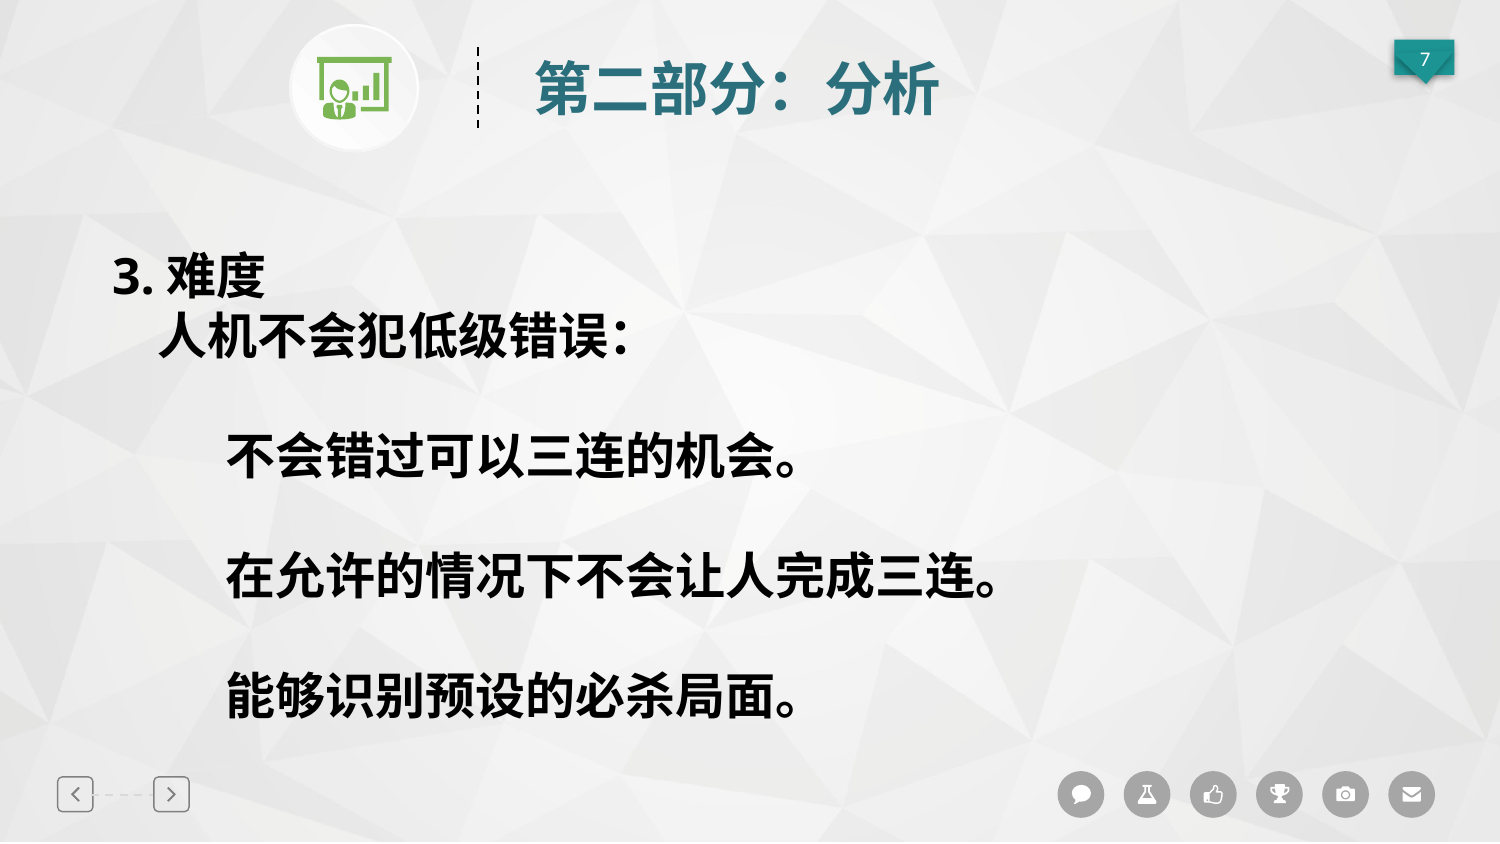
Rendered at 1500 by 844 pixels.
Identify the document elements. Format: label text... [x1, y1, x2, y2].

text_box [1123, 770, 1171, 819]
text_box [1057, 770, 1105, 819]
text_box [1189, 770, 1237, 819]
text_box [288, 23, 420, 153]
picture [0, 0, 1500, 842]
text_box 第二部分：分析 [505, 44, 1256, 129]
text_box 3.难度 人机不会犯低级错误： 不会错过可以三连的机会。 在允许的情况下不会让人完成三连。 能够识别预设的必杀局面。 [112, 244, 1185, 725]
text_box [1388, 770, 1436, 819]
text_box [1255, 770, 1304, 819]
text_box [1321, 770, 1370, 819]
